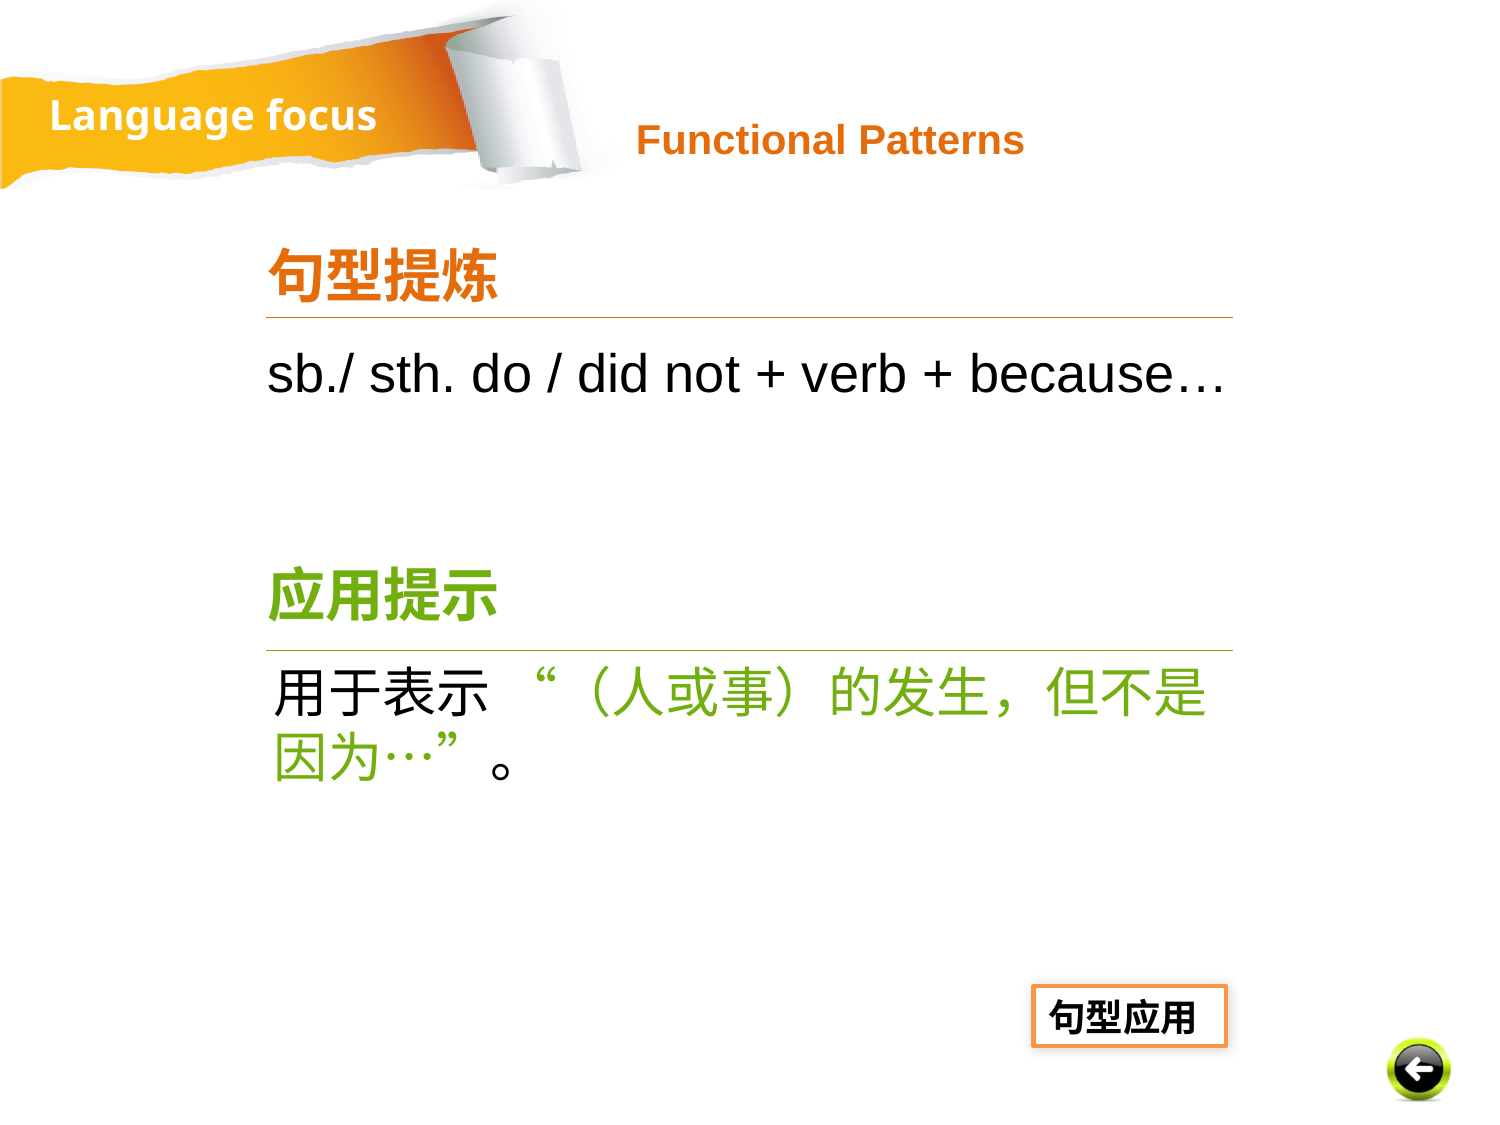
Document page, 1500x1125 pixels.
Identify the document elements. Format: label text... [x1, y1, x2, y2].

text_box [0, 0, 621, 190]
text_box Functional Patterns [625, 105, 1182, 171]
text_box 用于表示 “（人或事）的发生，但不是因为…”。 [259, 650, 1258, 796]
text_box 句型提炼 [252, 231, 573, 317]
picture [1381, 1031, 1454, 1107]
text_box 句型应用 [1031, 984, 1228, 1048]
text_box sb./ sth. do / did not + verb + because… [252, 338, 1282, 412]
text_box 应用提示 [252, 550, 560, 636]
